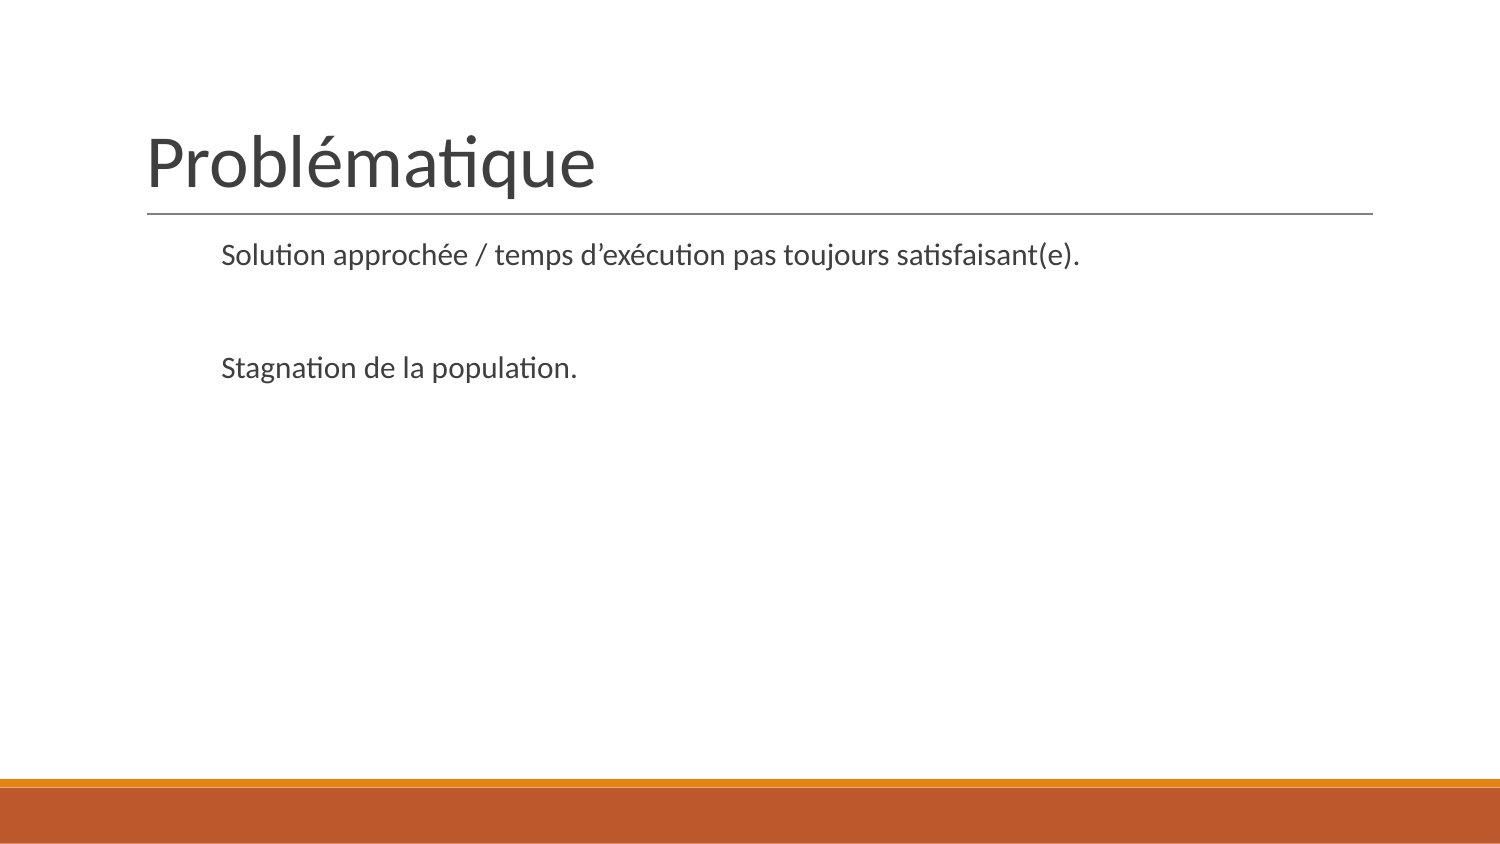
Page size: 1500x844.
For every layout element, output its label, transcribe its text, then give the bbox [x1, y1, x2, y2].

list Solution approchée / temps d’exécution pas toujours satisfaisant(e). Stagnation de la population. [135, 227, 1373, 723]
title Problématique [135, 35, 1373, 214]
